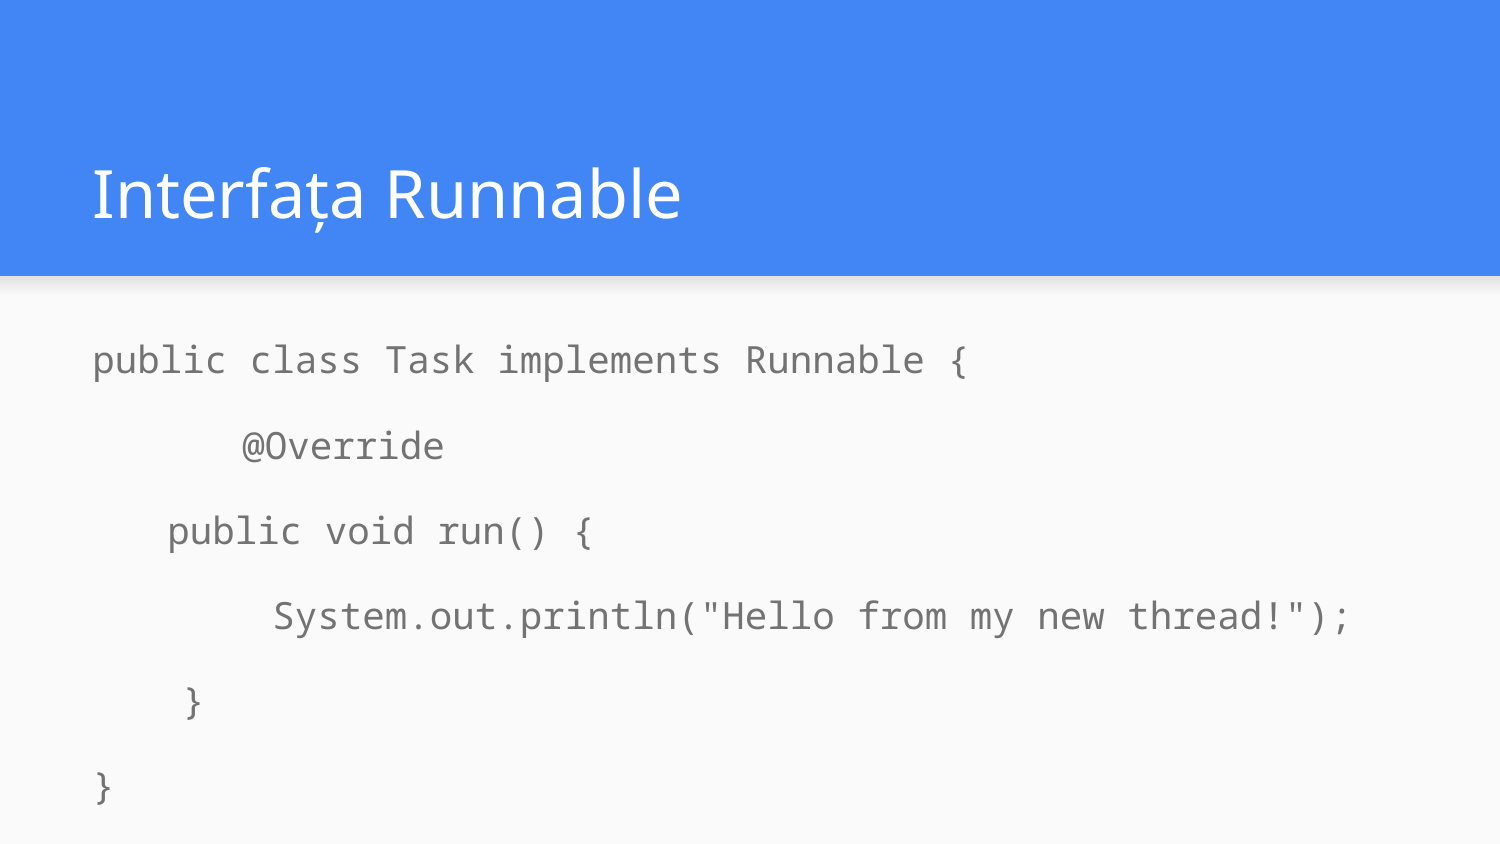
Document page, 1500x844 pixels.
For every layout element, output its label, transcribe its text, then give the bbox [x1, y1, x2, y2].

list public class Task implements Runnable { @Override public void run() { System.out.println("Hello from my new thread!"); } } [77, 314, 1427, 760]
title Interfața Runnable [77, 121, 1427, 248]
